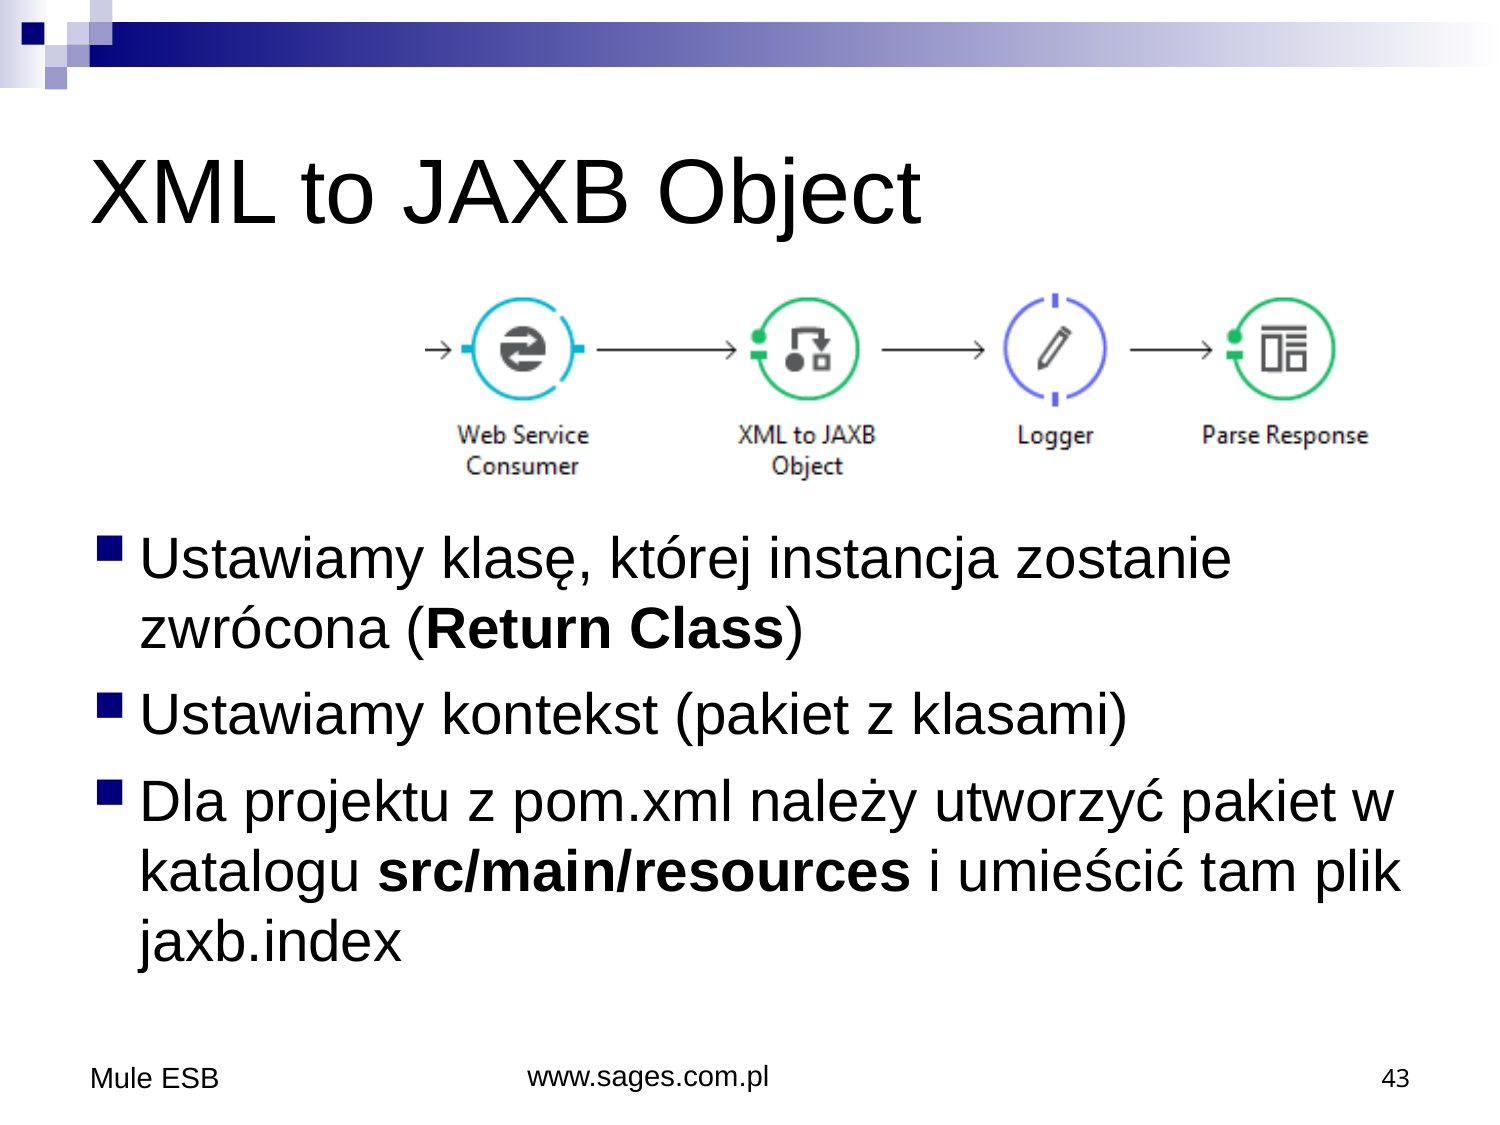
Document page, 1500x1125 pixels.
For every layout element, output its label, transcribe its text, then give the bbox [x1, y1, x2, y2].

footer www.sages.com.pl [512, 1025, 988, 1100]
slide_number Mule ESB [75, 1024, 425, 1103]
picture [425, 263, 1385, 512]
text_box Ustawiamy klasę, której instancja zostanie zwrócona (Return Class) Ustawiamy kontekst (pakiet z klasami) Dla projektu z pom.xml należy utworzyć pakiet w katalogu src/main/resources i umieścić tam plik jaxb.index [69, 512, 1419, 1012]
title XML to JAXB Object [75, 75, 1425, 300]
text_box 43 [1074, 1024, 1425, 1100]
